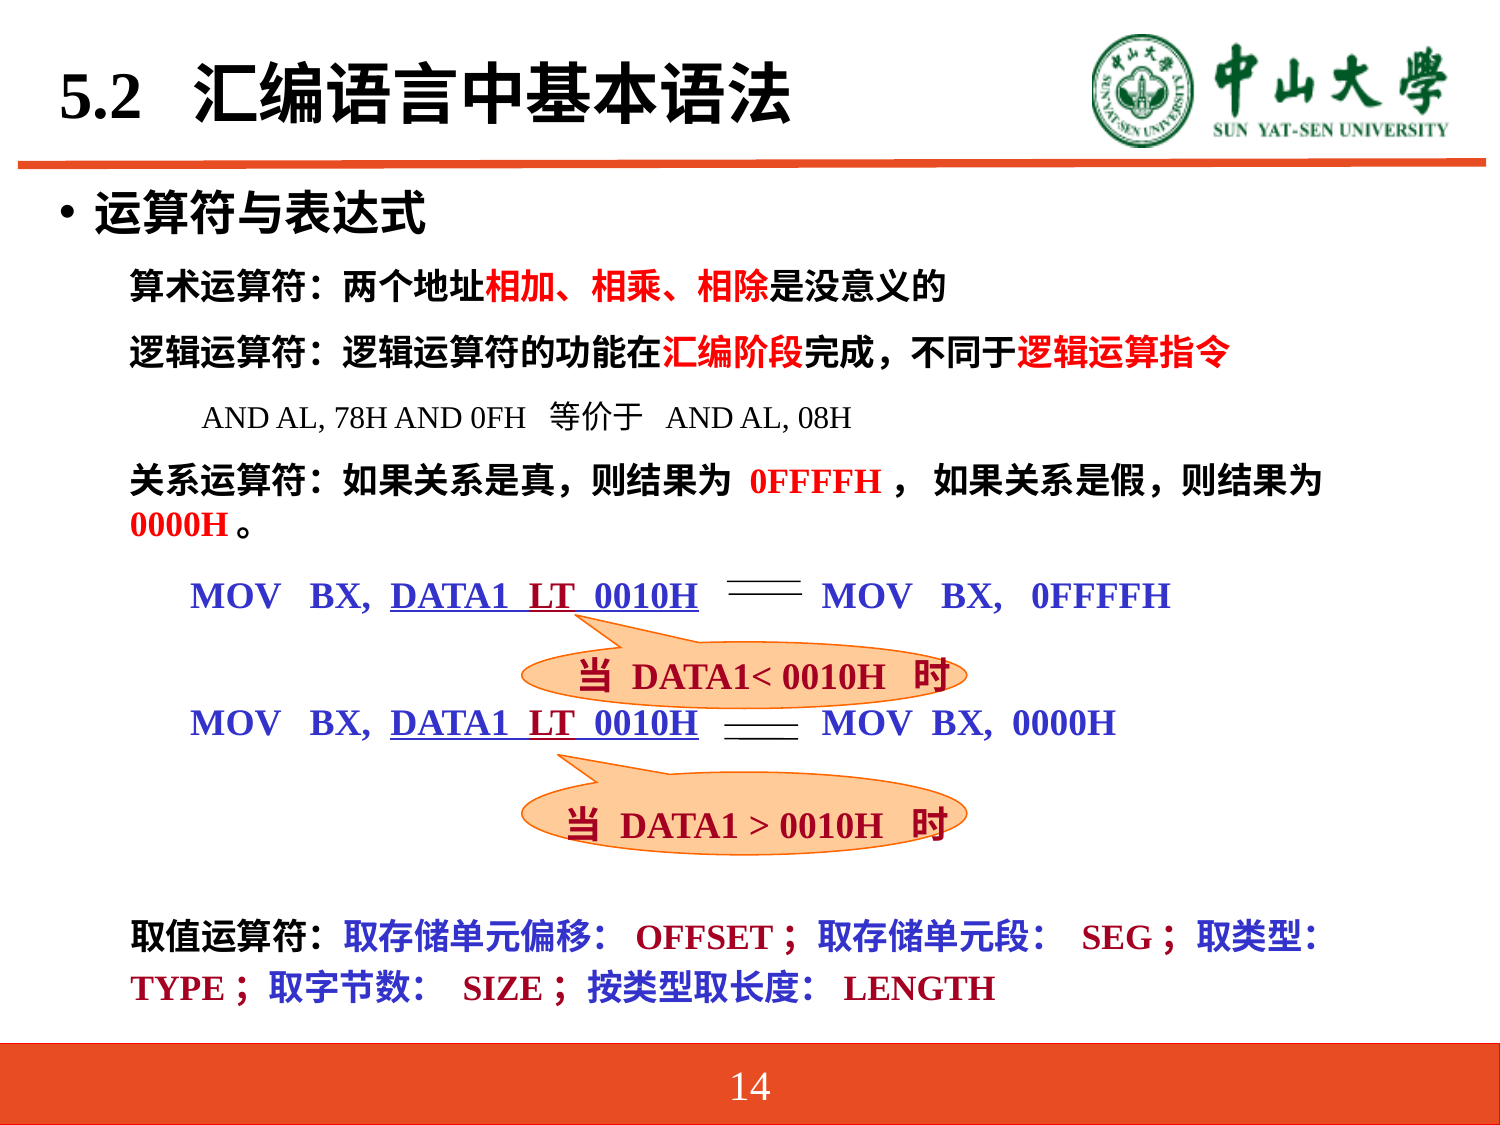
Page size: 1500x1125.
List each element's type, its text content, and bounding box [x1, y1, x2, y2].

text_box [175, 563, 1330, 897]
slide_number 14 [581, 1054, 919, 1115]
list 运算符与表达式 算术运算符：两个地址相加、相乘、相除是没意义的 逻辑运算符：逻辑运算符的功能在汇编阶段完成，不同于逻辑运算指令 AND AL, 78H AND 0FH 等价于 AND AL, 08H 关系运算符：如果关系是真，则结果为 0FFFFH， 如果关系是假，则结果为0000H。 取值运算符：取存储单元偏移：OFFSET；取存储单元段： SEG；取类型：TYPE；取字节数： SIZE；按类型取长度：LENGTH [44, 175, 1461, 1017]
title 5.2 汇编语言中基本语法 [44, 30, 1461, 163]
